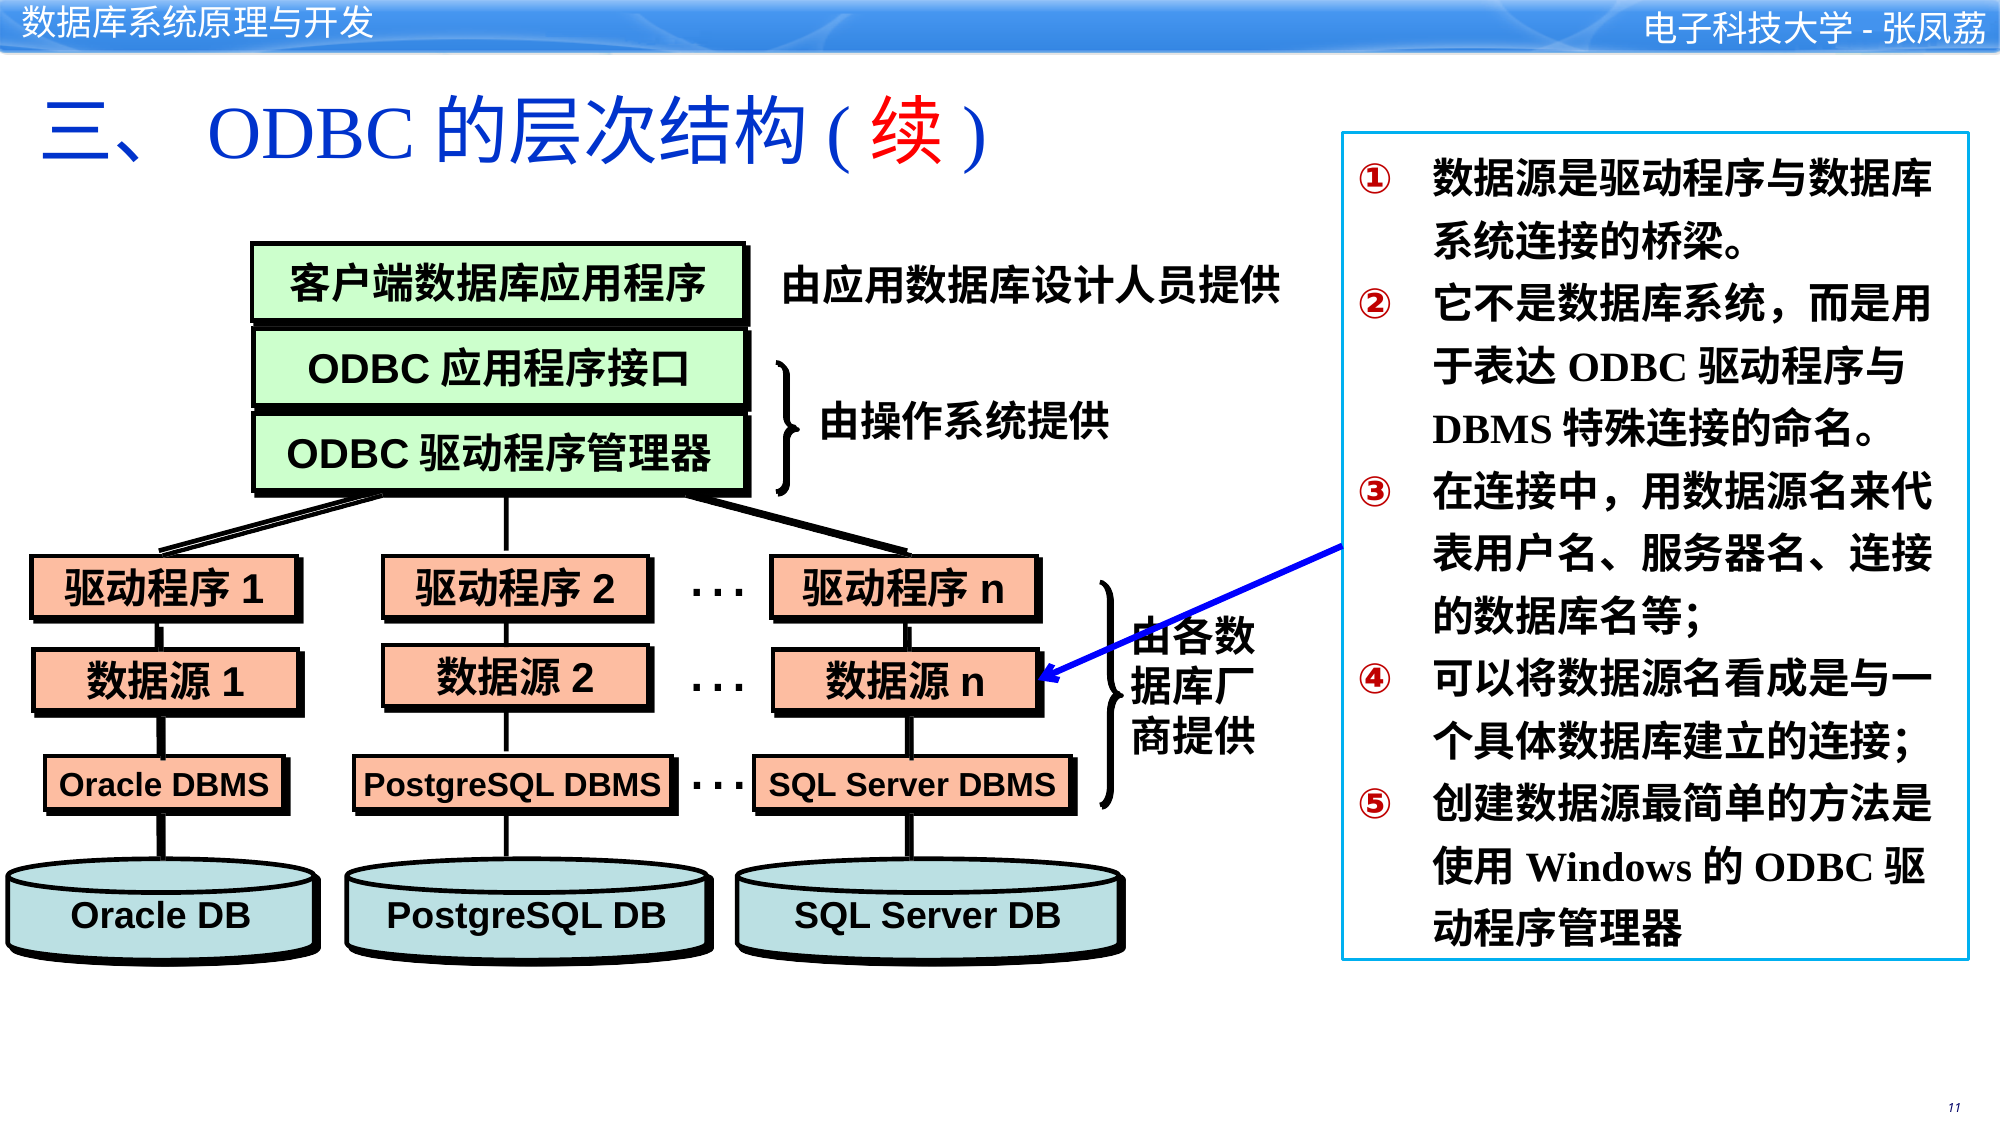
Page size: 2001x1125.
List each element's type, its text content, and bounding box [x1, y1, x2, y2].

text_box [1037, 549, 1343, 681]
text_box 三、ODBC的层次结构(续) [27, 78, 1048, 180]
text_box 数据源是驱动程序与数据库系统连接的桥梁。 它不是数据库系统，而是用于表达ODBC驱动程序与DBMS特殊连接的命名。 在连接中，用数据源名来代表用户名、服务器名、连接的数据库名等； 可以将数据源名看成是与一个具体数据库建立的连接； 创建数据源最简单的方法是使用Windows的ODBC驱动程序管理器 [1342, 132, 1969, 960]
picture [0, 0, 2000, 55]
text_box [7, 243, 1287, 961]
